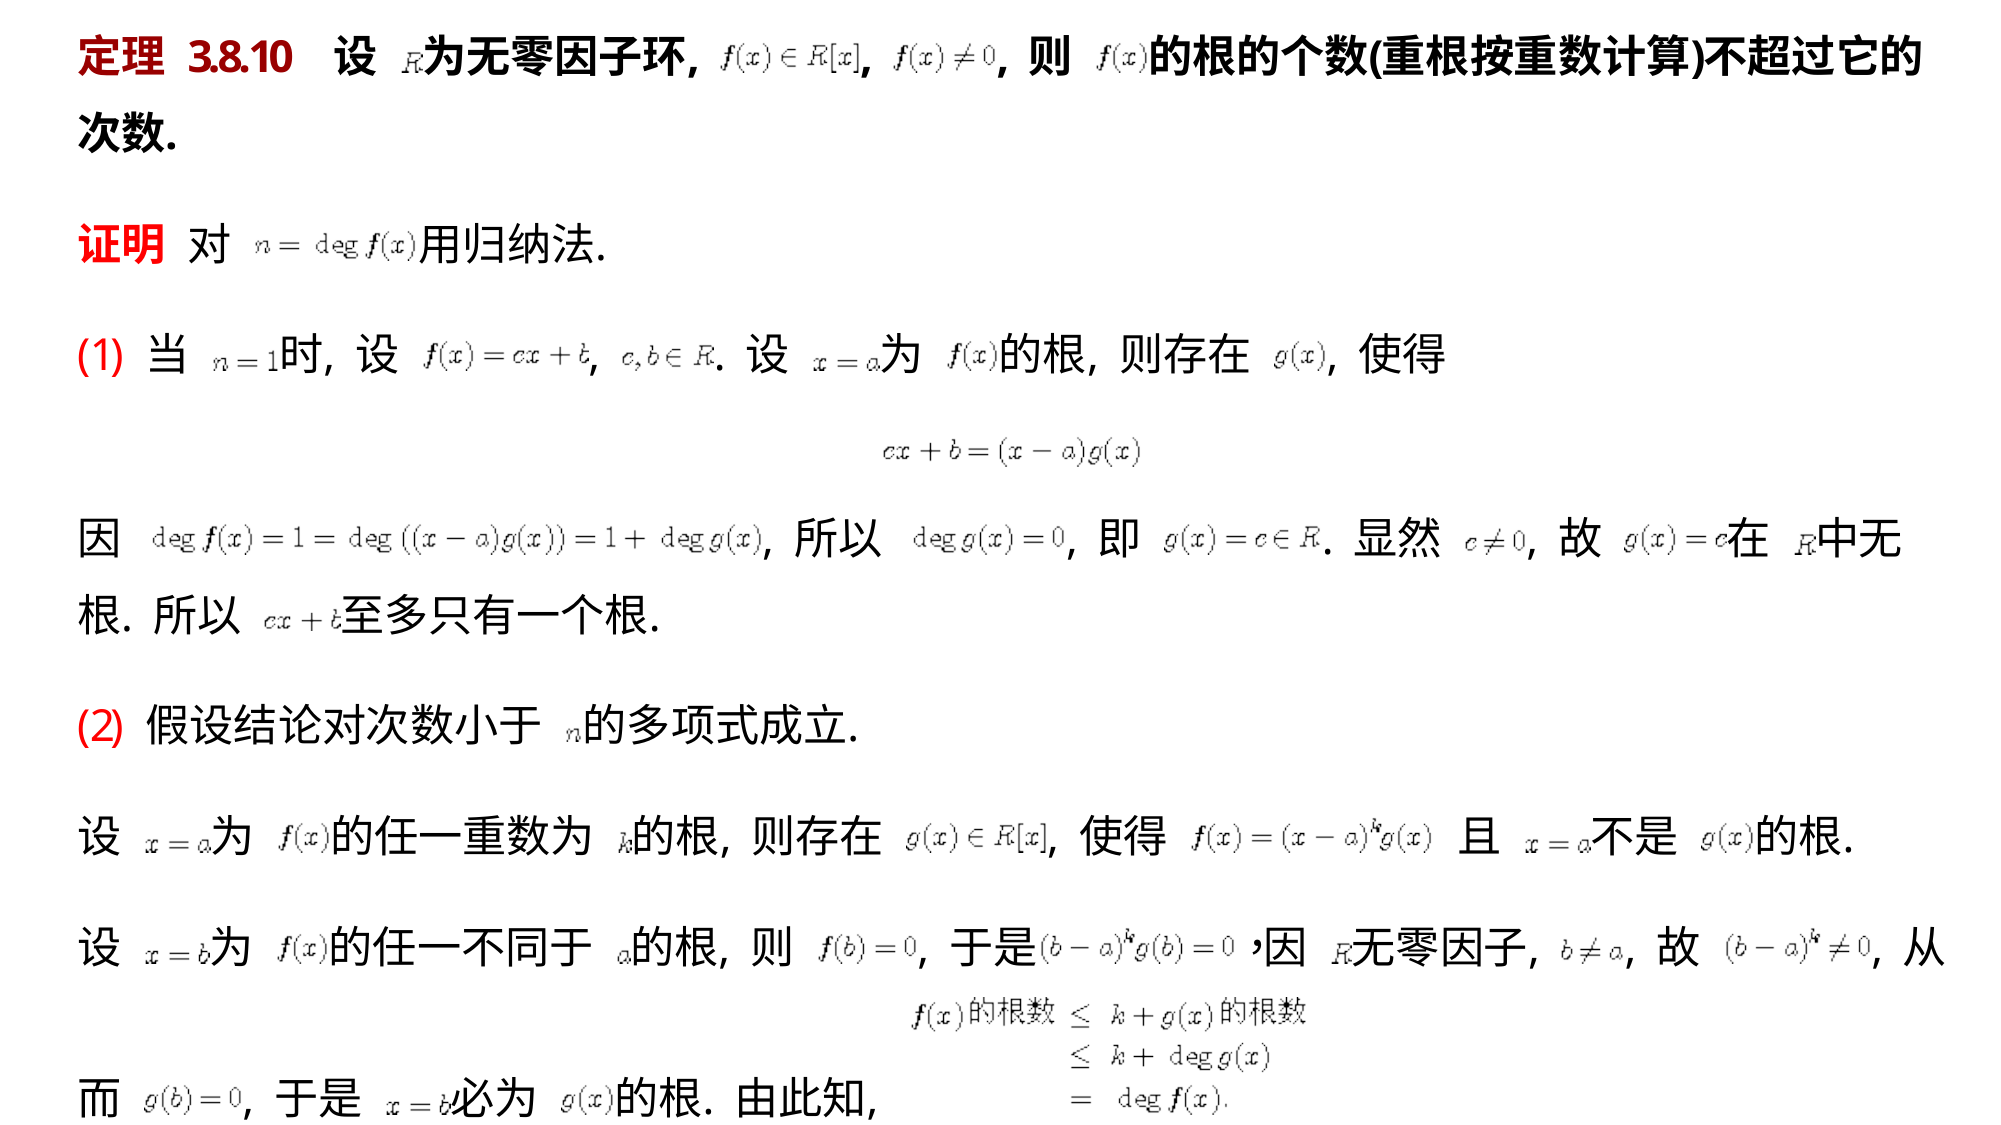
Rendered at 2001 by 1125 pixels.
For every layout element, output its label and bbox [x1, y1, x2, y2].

text_box [76, 20, 1952, 1125]
